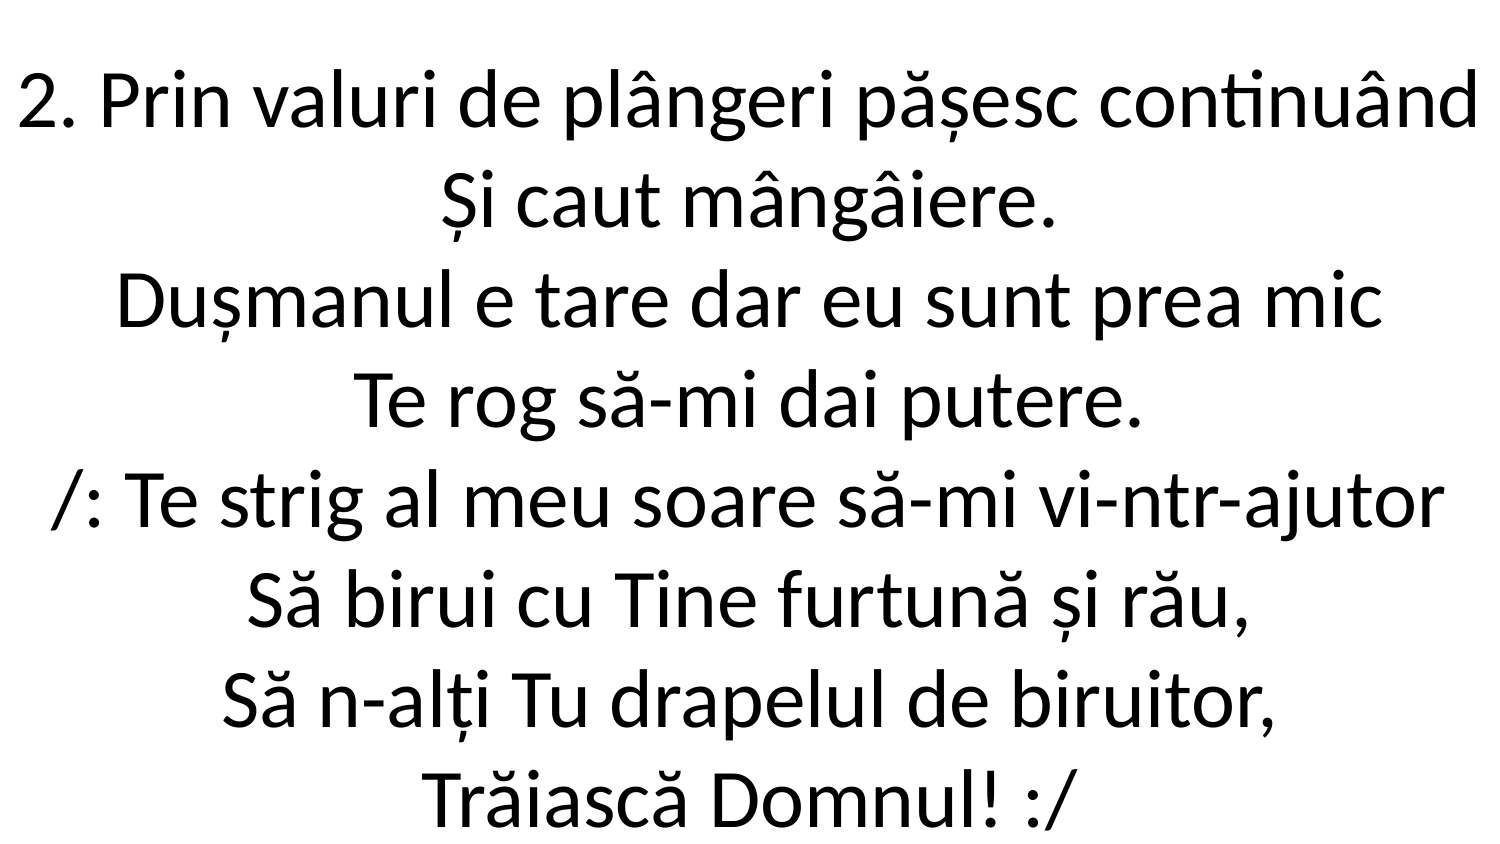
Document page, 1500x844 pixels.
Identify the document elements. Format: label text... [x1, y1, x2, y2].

text_box 2. Prin valuri de plângeri pășesc continuând Și caut mângâiere. Dușmanul e tare dar eu sunt prea mic Te rog să-mi dai putere. /: Te strig al meu soare să-mi vi-ntr-ajutor Să birui cu Tine furtună și rău, Să n-alți Tu drapelul de biruitor, Trăiască Domnul! :/ [2, 0, 1498, 844]
